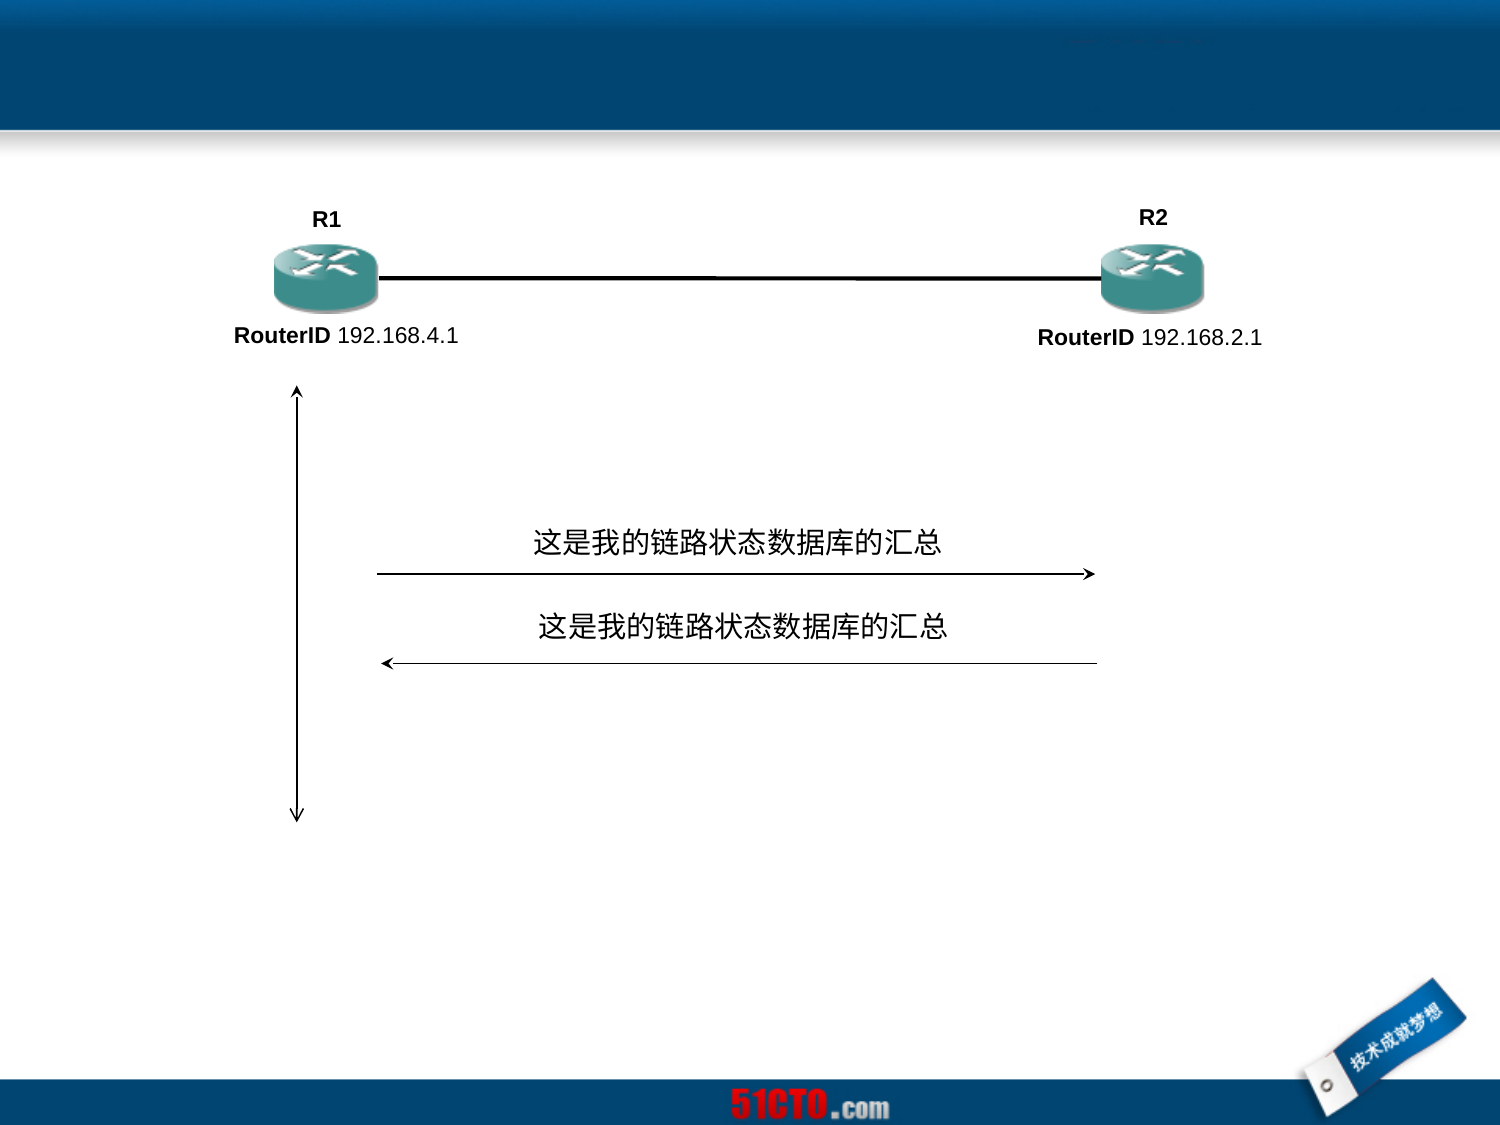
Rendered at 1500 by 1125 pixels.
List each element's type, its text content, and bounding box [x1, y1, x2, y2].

picture [0, 0, 1500, 1125]
text_box RouterID 192.168.2.1 [1022, 314, 1285, 358]
text_box 这是我的链路状态数据库的汇总 [368, 517, 1108, 553]
text_box RouterID 192.168.4.1 [219, 313, 481, 356]
text_box R1 [297, 197, 357, 240]
text_box R2 [1124, 195, 1184, 238]
text_box 这是我的链路状态数据库的汇总 [373, 600, 1114, 637]
